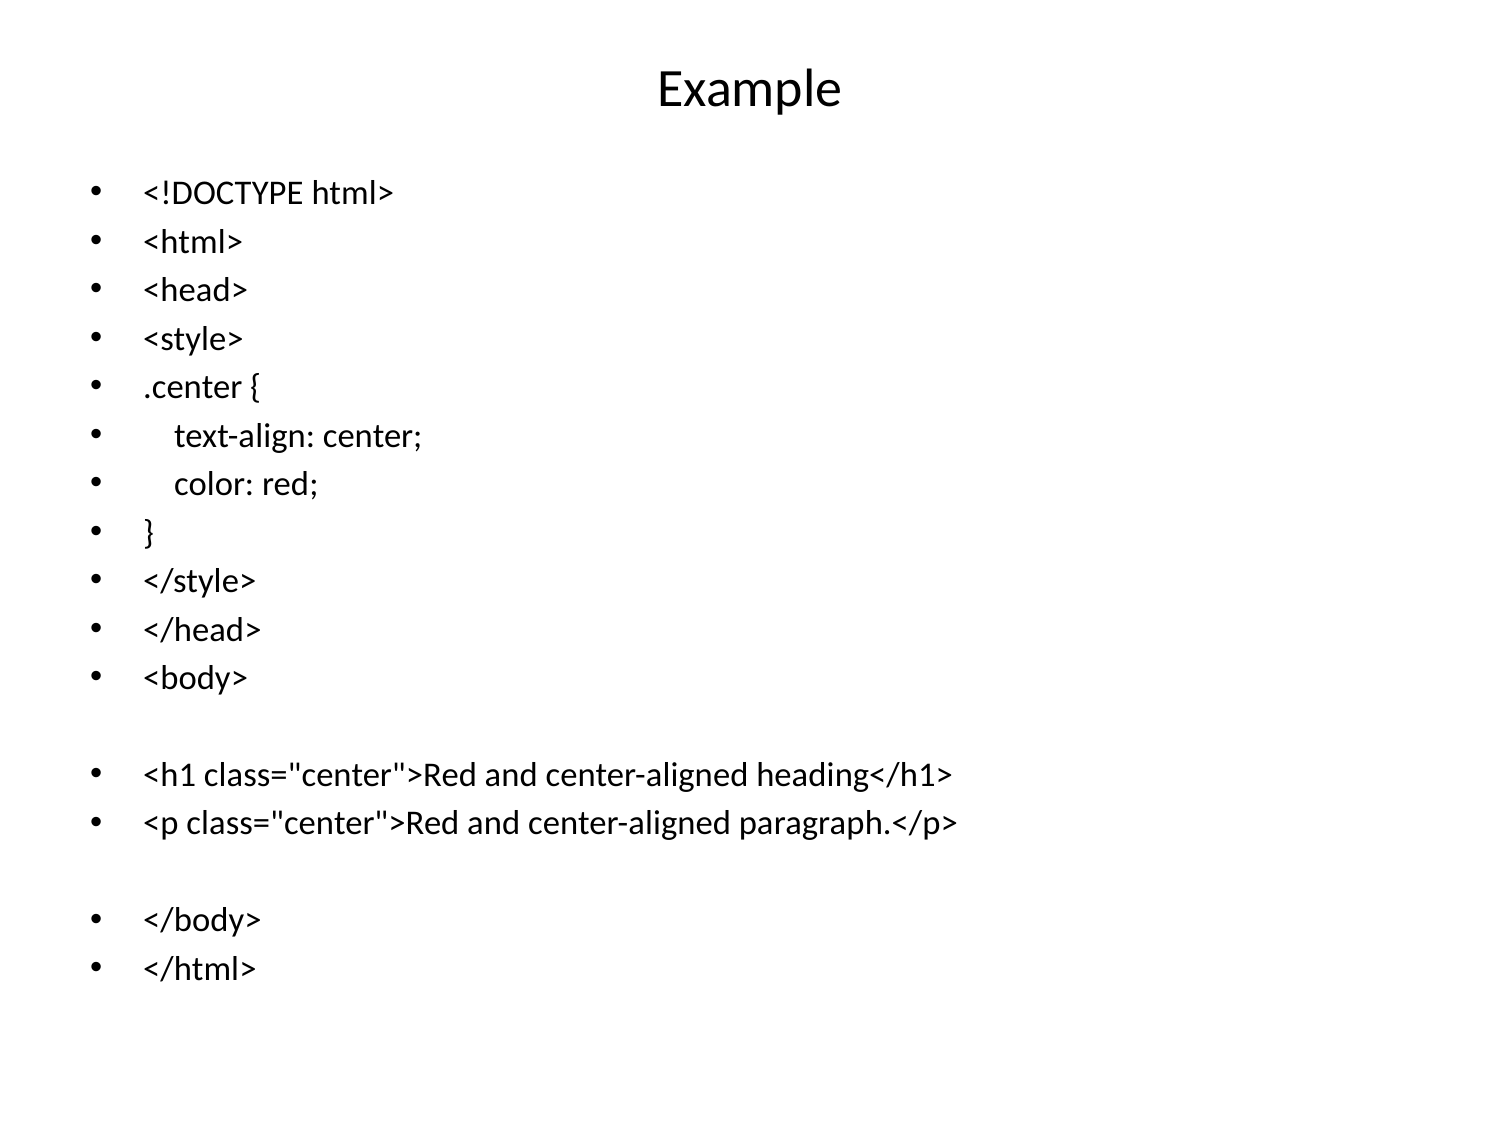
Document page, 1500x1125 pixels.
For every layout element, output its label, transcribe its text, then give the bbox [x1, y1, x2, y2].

list <!DOCTYPE html> <html> <head> <style> .center { text-align: center; color: red; } </style> </head> <body> <h1 class="center">Red and center-aligned heading</h1> <p class="center">Red and center-aligned paragraph.</p> </body> </html> [75, 162, 1425, 1005]
title Example [75, 45, 1425, 125]
